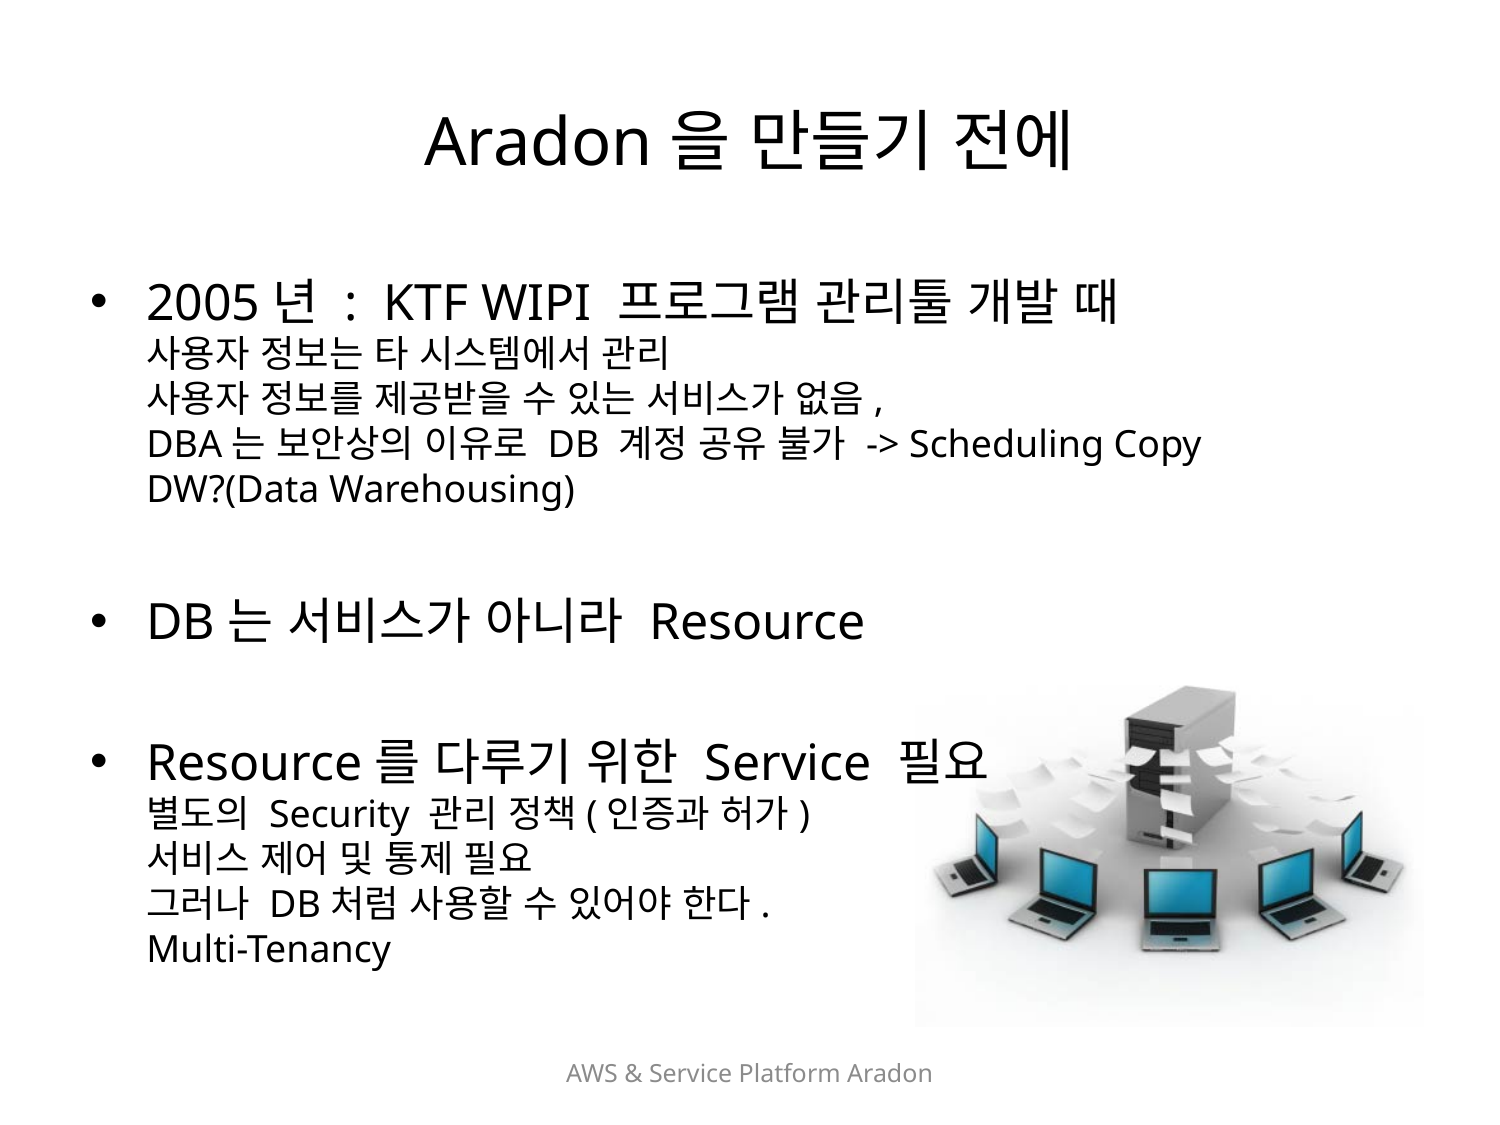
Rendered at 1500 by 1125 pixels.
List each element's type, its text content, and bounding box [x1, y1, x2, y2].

picture [915, 644, 1424, 1027]
title Aradon을 만들기 전에 [75, 45, 1425, 233]
footer AWS & Service Platform Aradon [512, 1042, 988, 1103]
list 2005년 : KTF WIPI 프로그램 관리툴 개발 때 사용자 정보는 타 시스템에서 관리 사용자 정보를 제공받을 수 있는 서비스가 없음, DBA는 보안상의 이유로 DB 계정 공유 불가 -> Scheduling Copy DW?(Data Warehousing) DB는 서비스가 아니라 Resource Resource를 다루기 위한 Service 필요 별도의 Security 관리 정책(인증과 허가) 서비스 제어 및 통제 필요 그러나 DB처럼 사용할 수 있어야 한다. Multi-Tenancy [75, 262, 1425, 1005]
